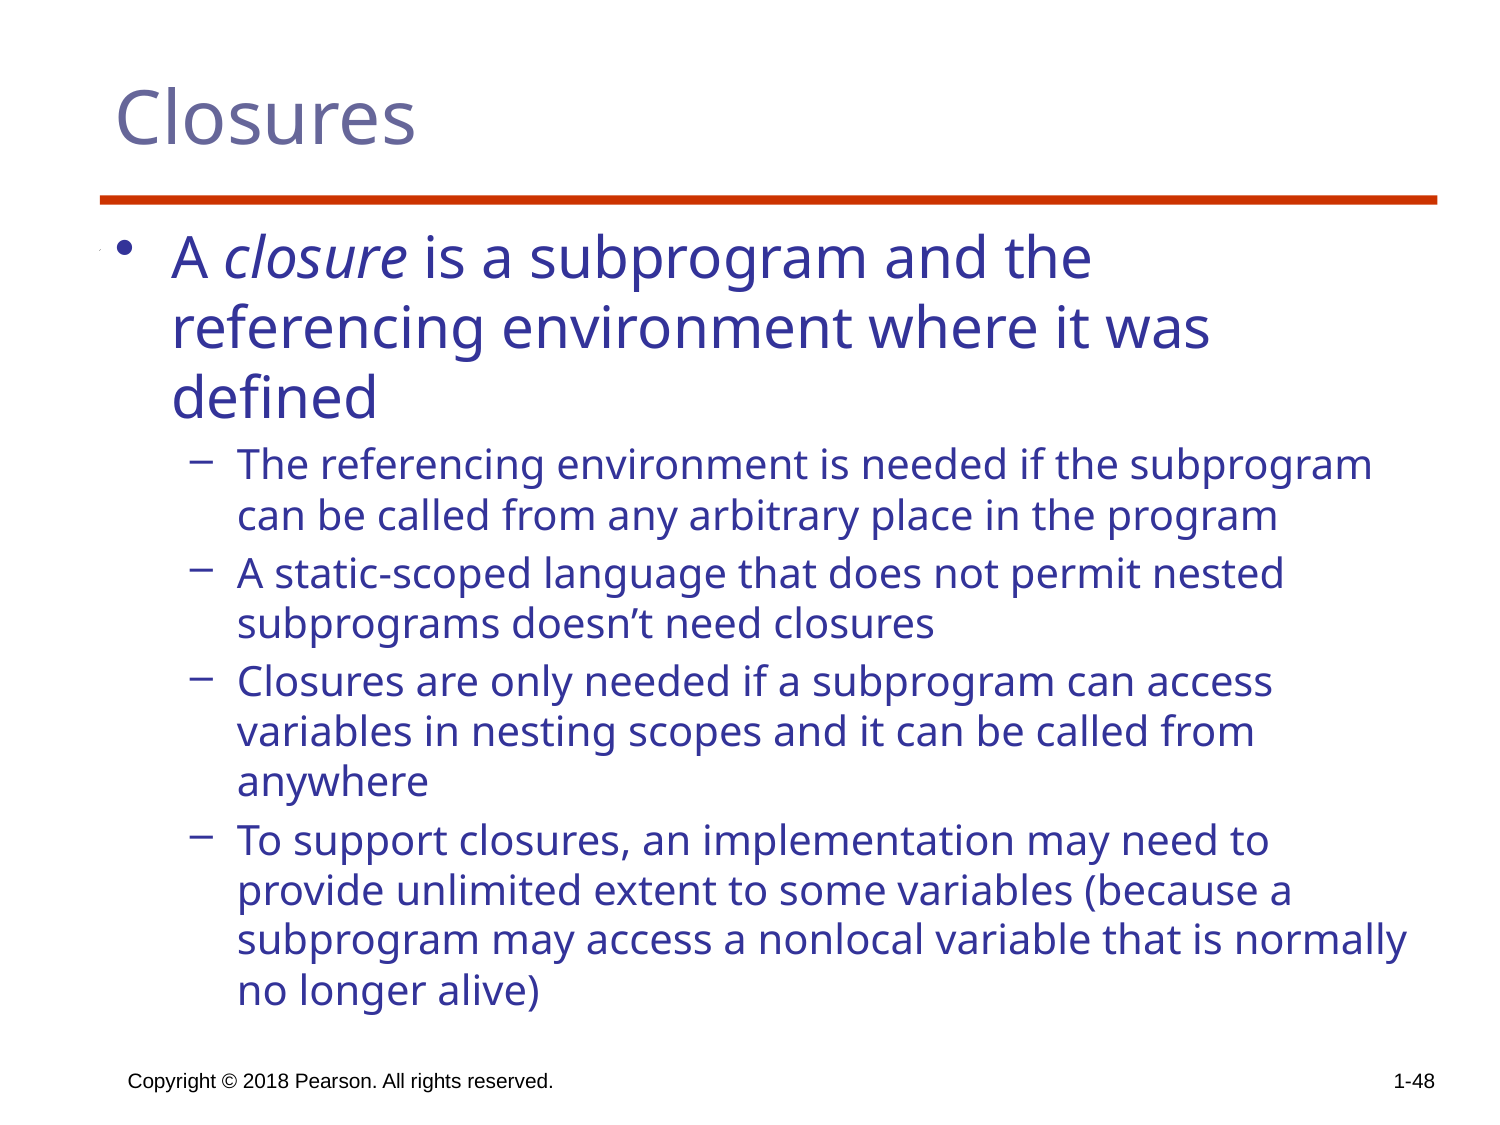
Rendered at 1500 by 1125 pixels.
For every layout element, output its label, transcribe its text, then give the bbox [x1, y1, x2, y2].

list A closure is a subprogram and the referencing environment where it was defined The referencing environment is needed if the subprogram can be called from any arbitrary place in the program A static-scoped language that does not permit nested subprograms doesn’t need closures Closures are only needed if a subprogram can access variables in nesting scopes and it can be called from anywhere To support closures, an implementation may need to provide unlimited extent to some variables (because a subprogram may access a nonlocal variable that is normally no longer alive) [99, 212, 1438, 1063]
slide_number 1-48 [1137, 1024, 1451, 1101]
title Closures [99, 62, 1438, 212]
footer Copyright © 2018 Pearson. All rights reserved. [112, 1024, 801, 1101]
